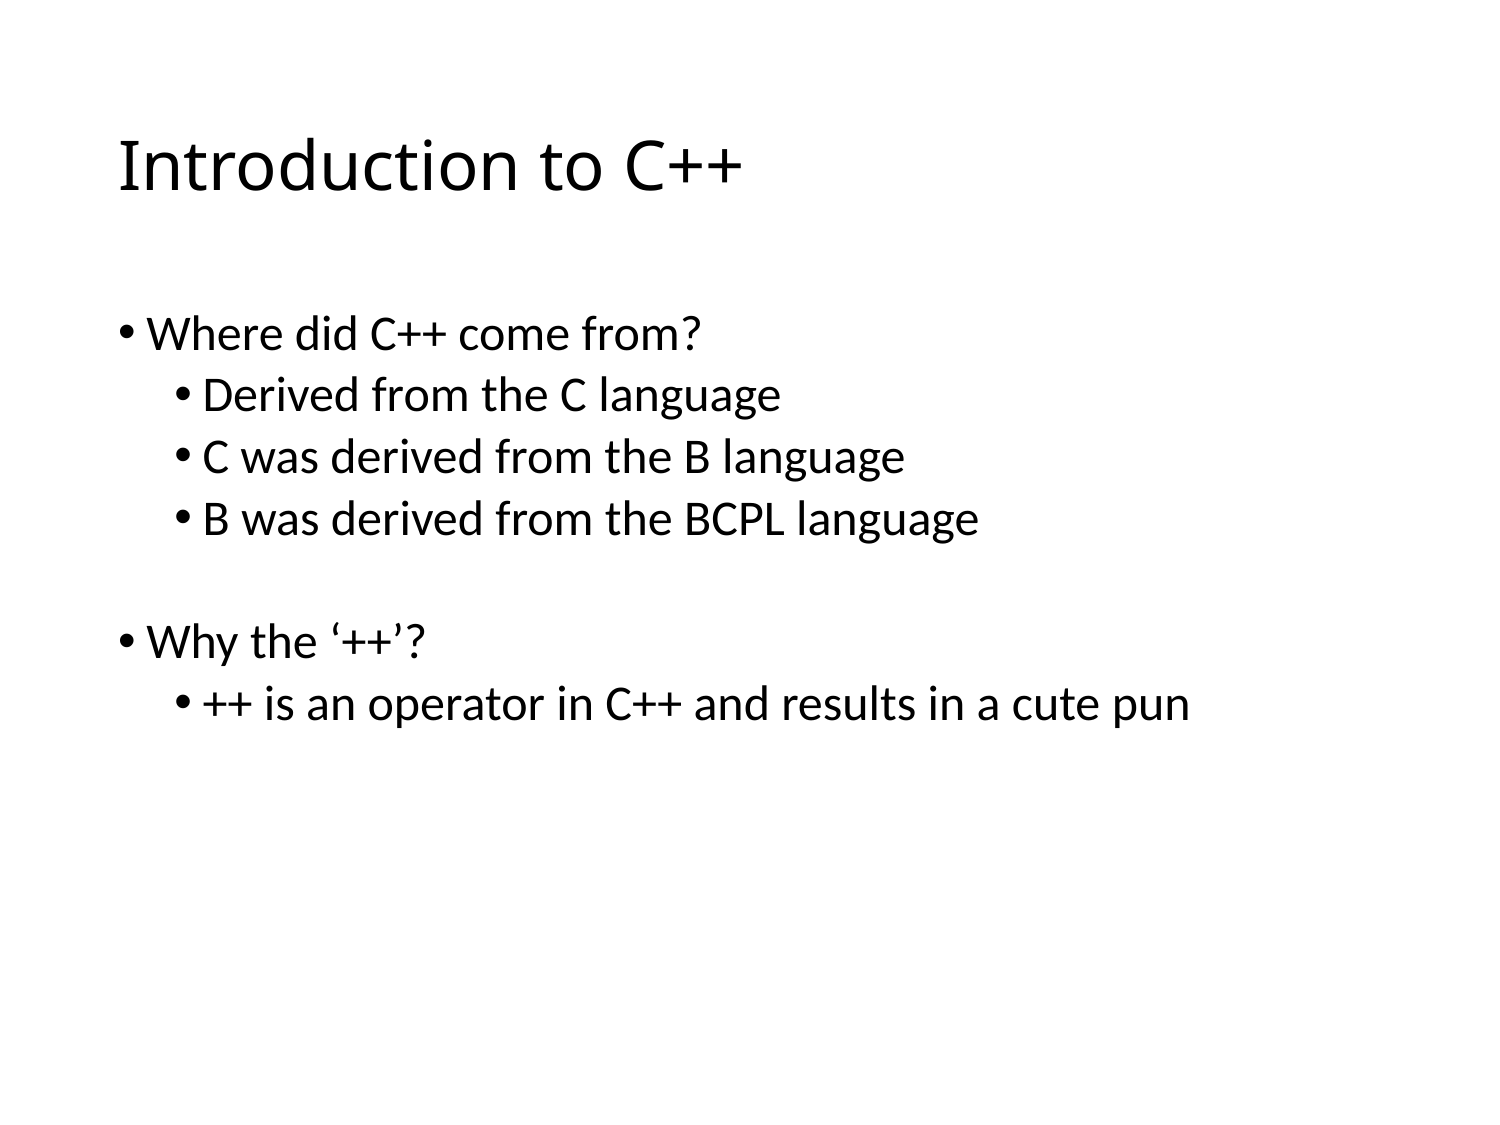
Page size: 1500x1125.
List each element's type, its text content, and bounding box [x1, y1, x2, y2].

title Introduction to C++ [103, 59, 1397, 278]
list Where did C++ come from? Derived from the C language C was derived from the B language B was derived from the BCPL language Why the ‘++’? ++ is an operator in C++ and results in a cute pun [103, 299, 1397, 1014]
